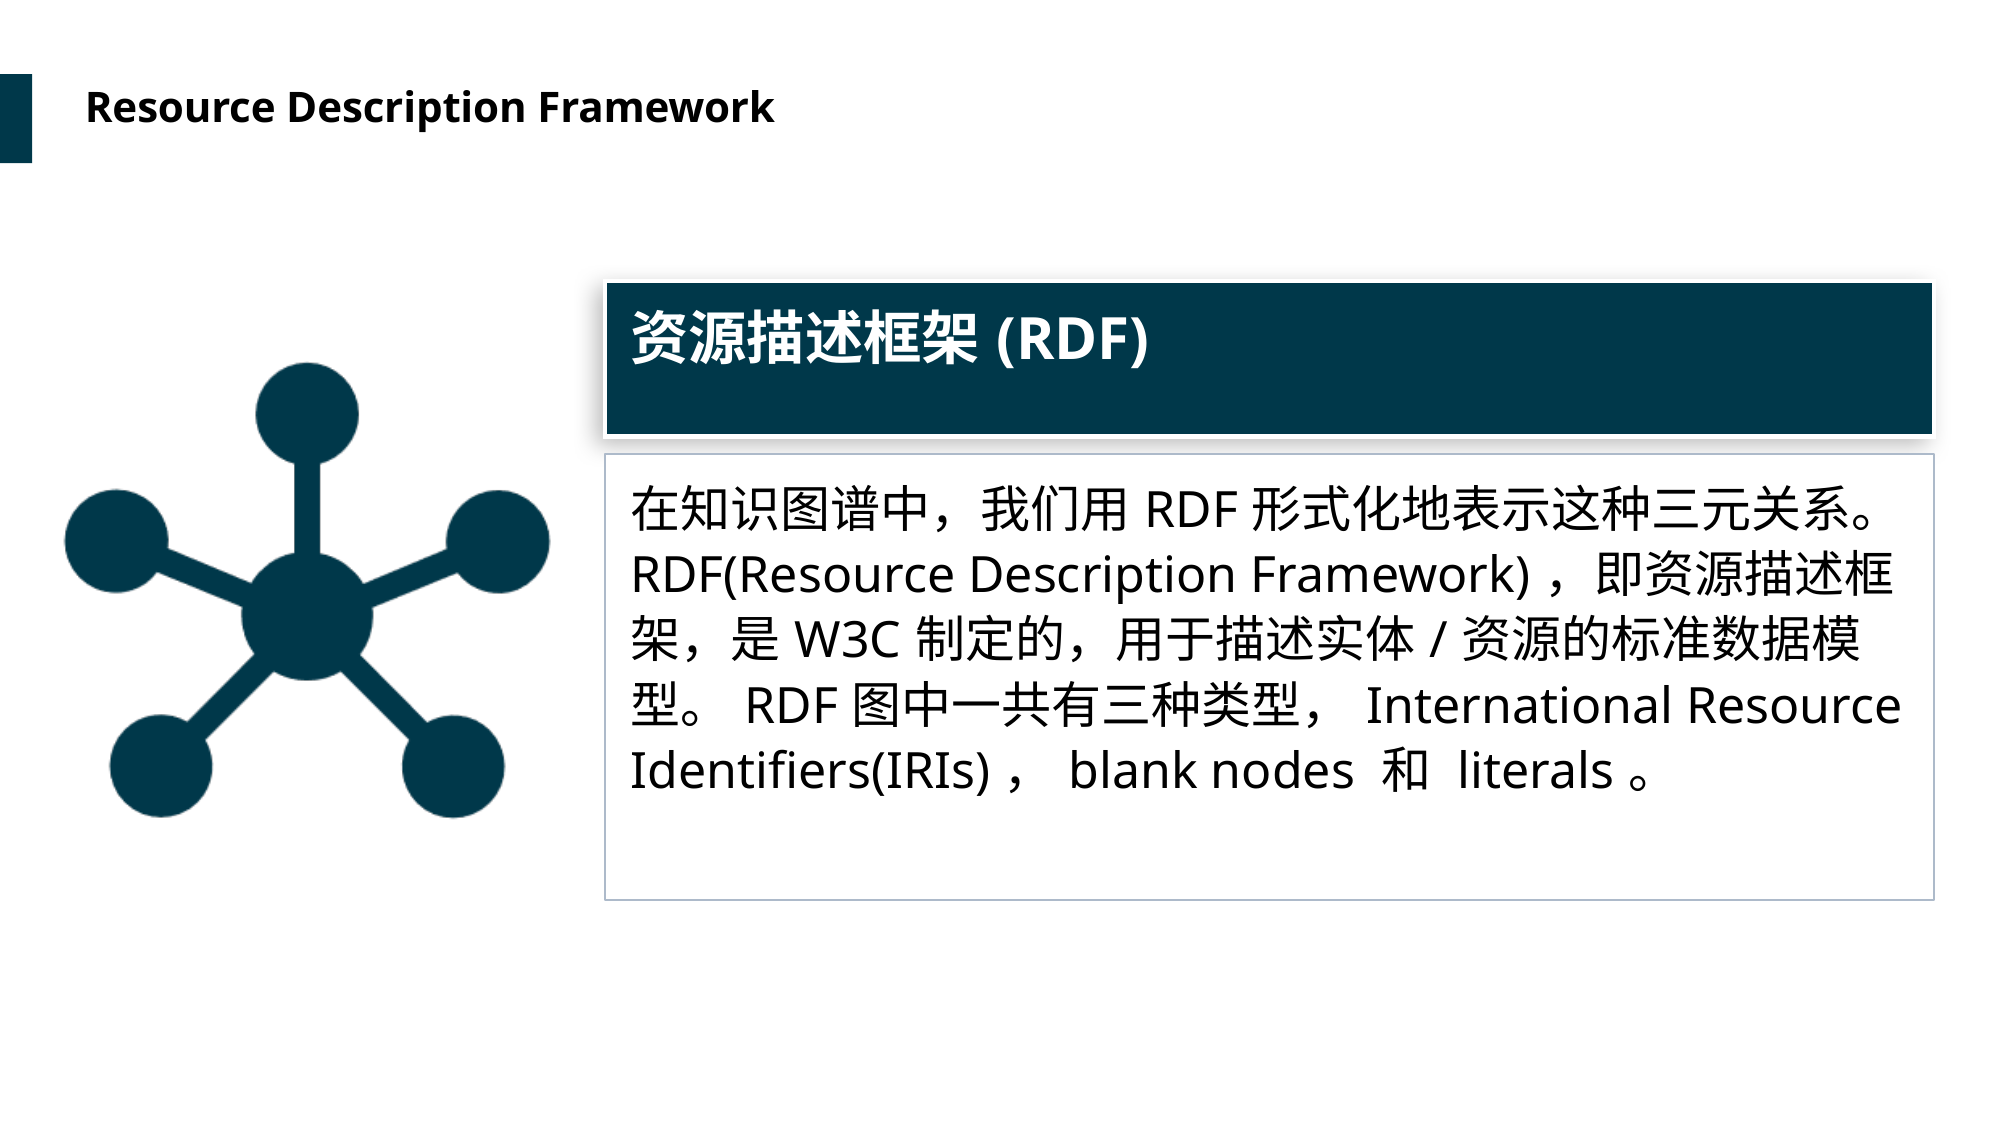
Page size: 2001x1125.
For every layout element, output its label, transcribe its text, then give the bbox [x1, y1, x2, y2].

list 资源描述框架(RDF) [615, 291, 1919, 423]
list Resource Description Framework [70, 73, 792, 164]
picture [25, 281, 590, 900]
list 在知识图谱中，我们用RDF形式化地表示这种三元关系。RDF(Resource Description Framework)，即资源描述框架，是W3C制定的，用于描述实体/资源的标准数据模型。RDF图中一共有三种类型，International Resource Identifiers(IRIs)，blank nodes 和 literals。 [615, 467, 1919, 887]
